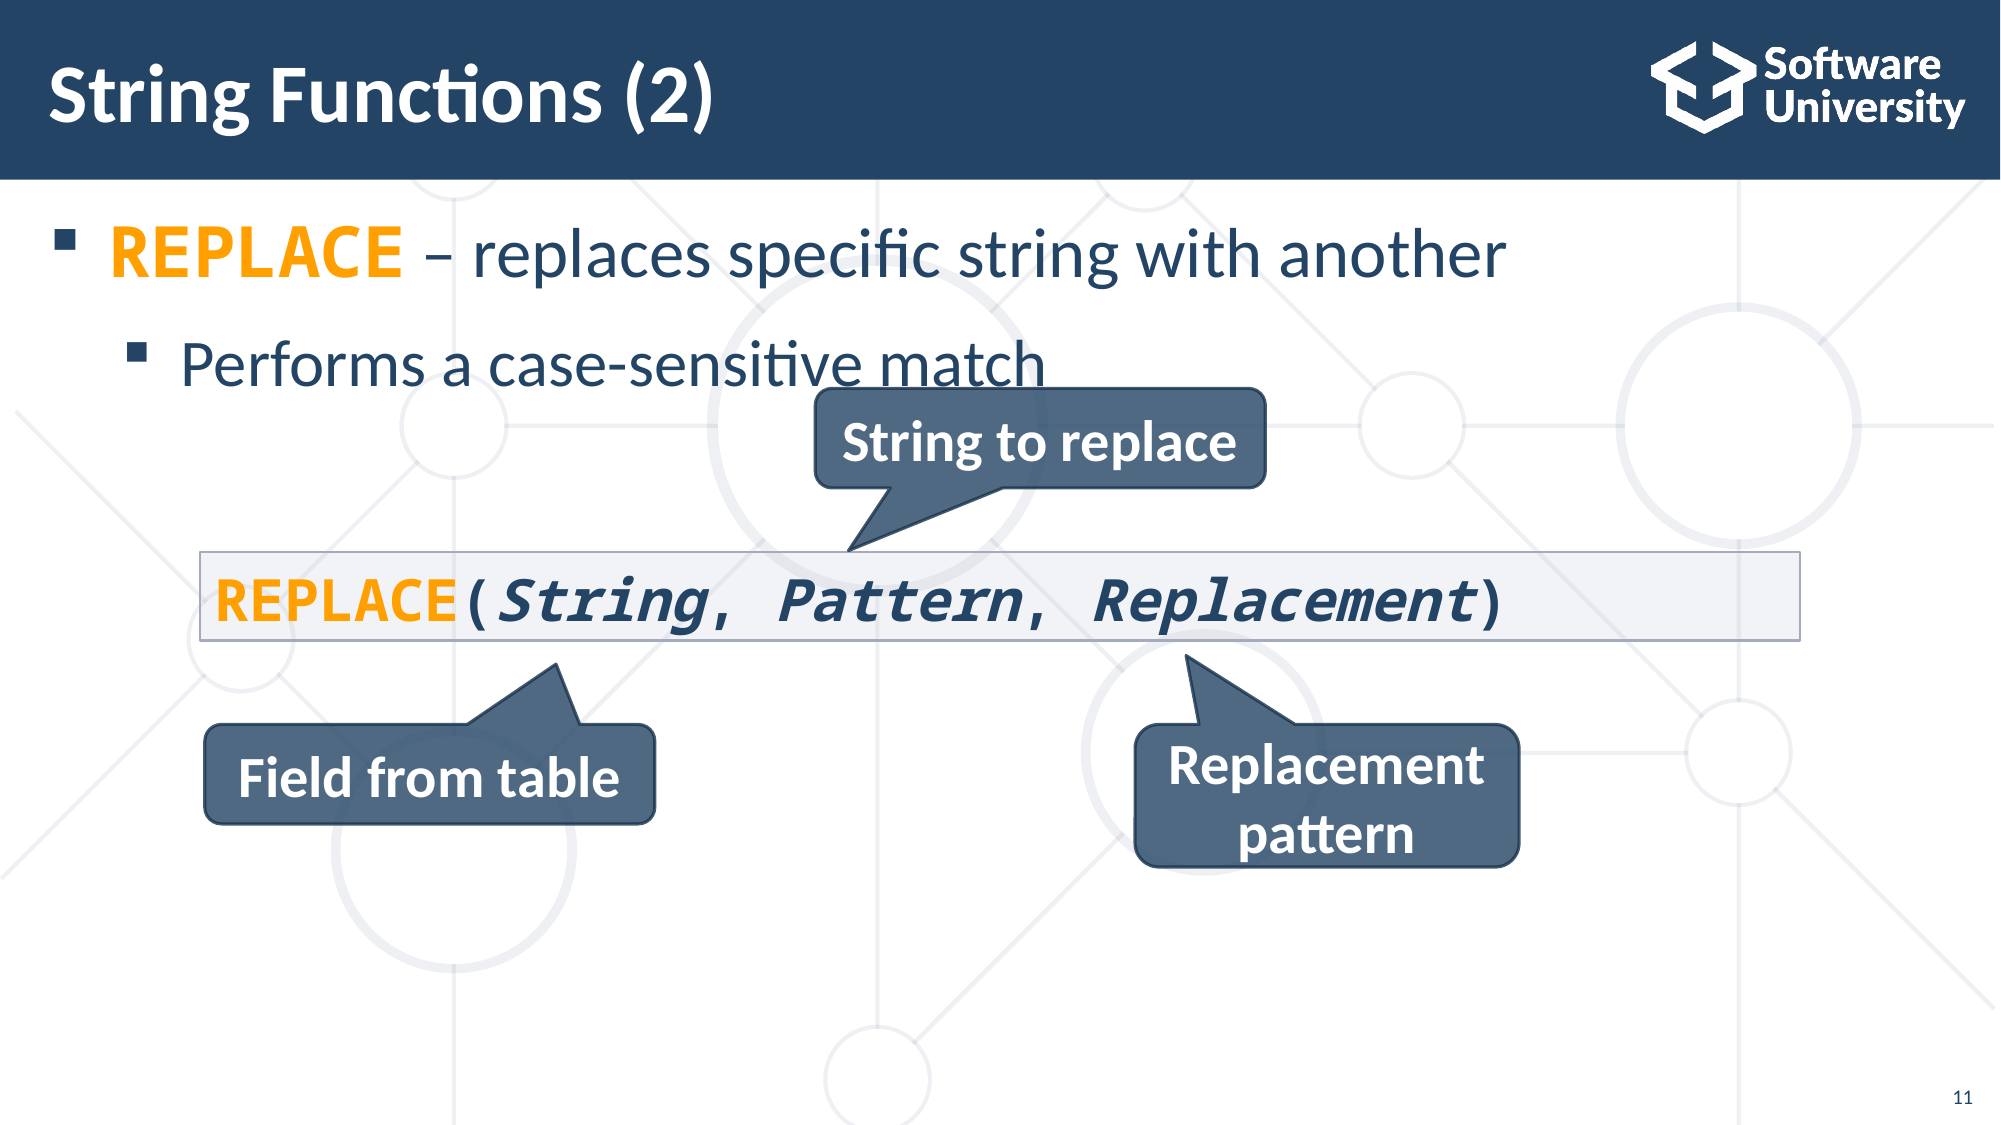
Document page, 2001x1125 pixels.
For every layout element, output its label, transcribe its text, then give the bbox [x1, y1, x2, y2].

text_box String to replace [813, 386, 1268, 553]
slide_number 11 [1927, 1067, 1989, 1117]
text_box REPLACE(String, Pattern, Replacement) [199, 552, 1800, 641]
picture [1651, 41, 1966, 134]
text_box Replacement pattern [1132, 653, 1522, 870]
text_box Field from table [202, 662, 657, 827]
title String Functions (2) [31, 16, 1625, 162]
list REPLACE – replaces specific string with another Performs a case-sensitive match [31, 196, 1970, 1104]
